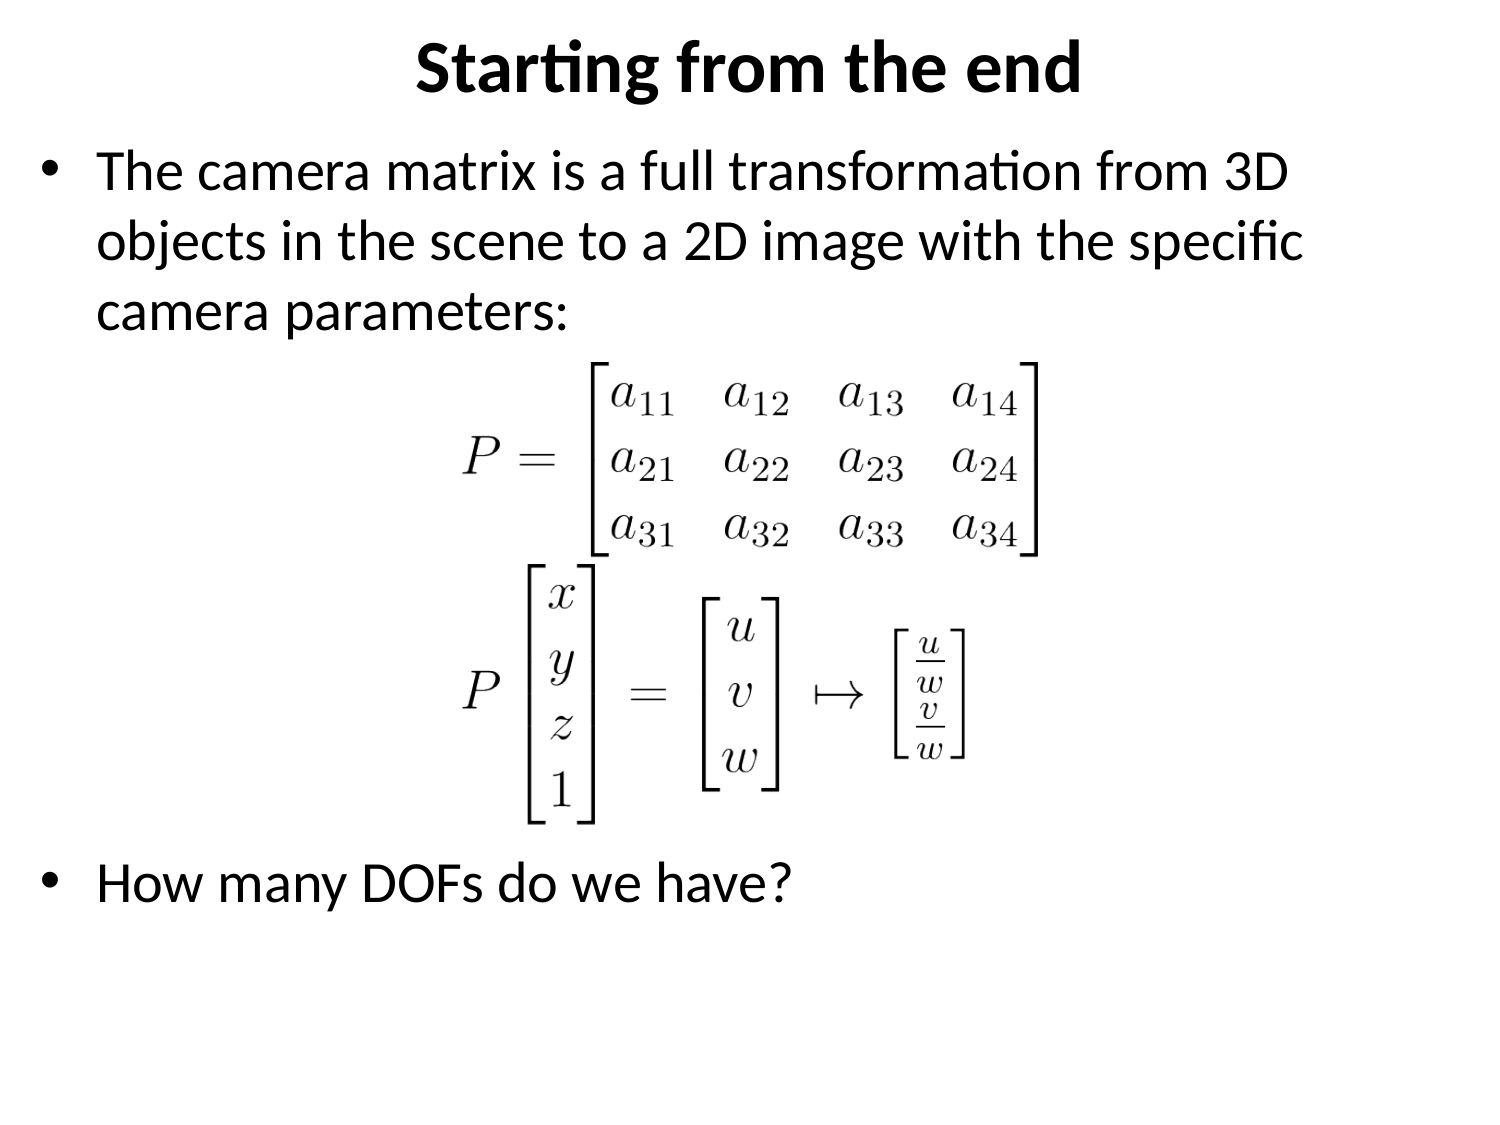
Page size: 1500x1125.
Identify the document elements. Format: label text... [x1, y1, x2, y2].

picture [461, 362, 1039, 826]
list The camera matrix is a full transformation from 3D objects in the scene to a 2D image with the specific camera parameters: How many DOFs do we have? [24, 125, 1475, 1063]
title Starting from the end [24, 0, 1475, 125]
